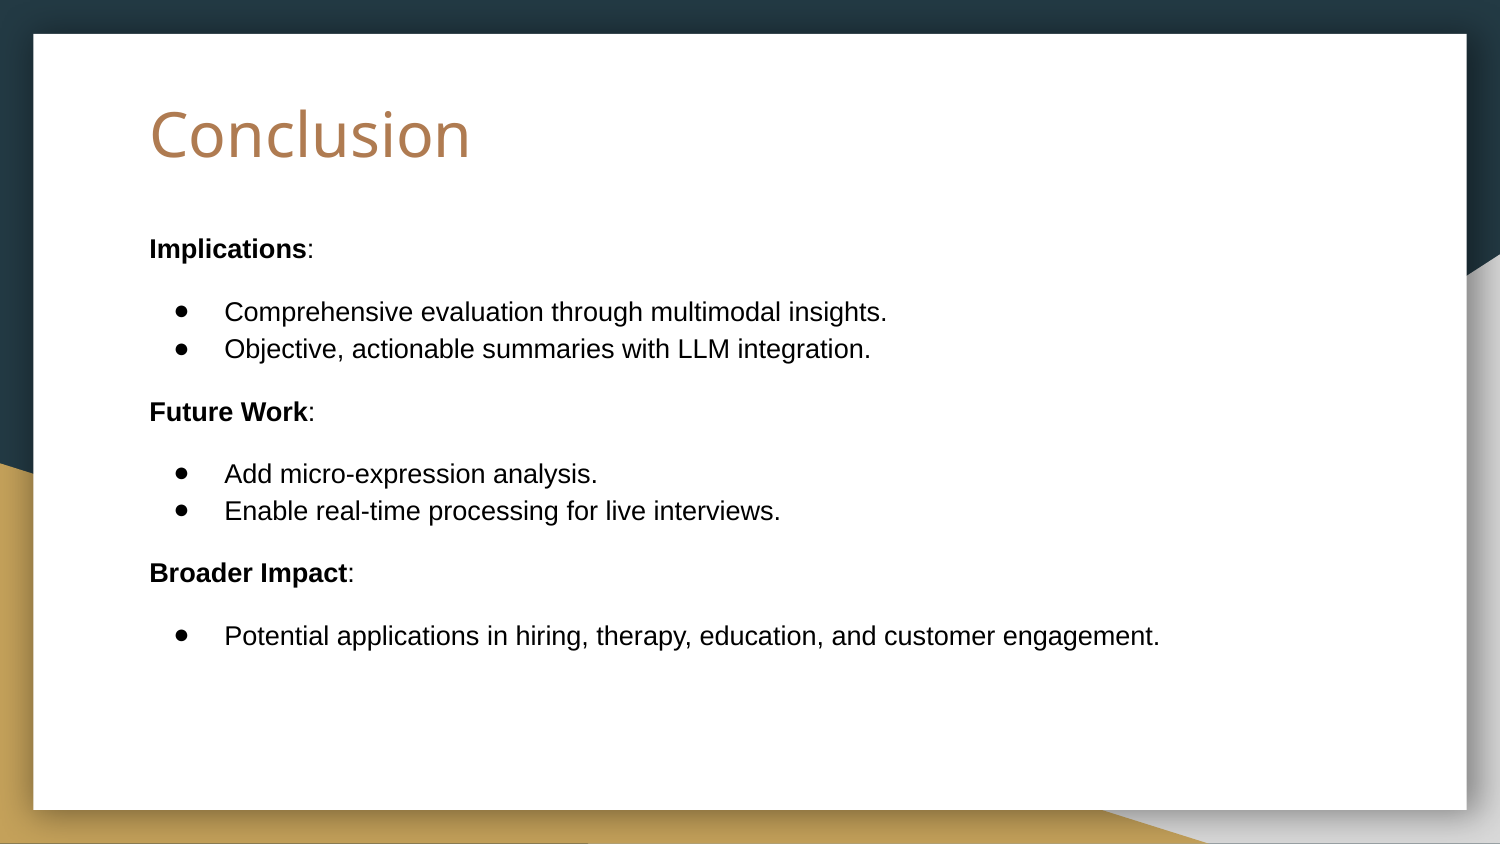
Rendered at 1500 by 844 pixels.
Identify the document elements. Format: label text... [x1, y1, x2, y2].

list Implications: Comprehensive evaluation through multimodal insights. Objective, actionable summaries with LLM integration. Future Work: Add micro-expression analysis. Enable real-time processing for live interviews. Broader Impact: Potential applications in hiring, therapy, education, and customer engagement. [134, 212, 1366, 729]
title Conclusion [134, 80, 1366, 212]
